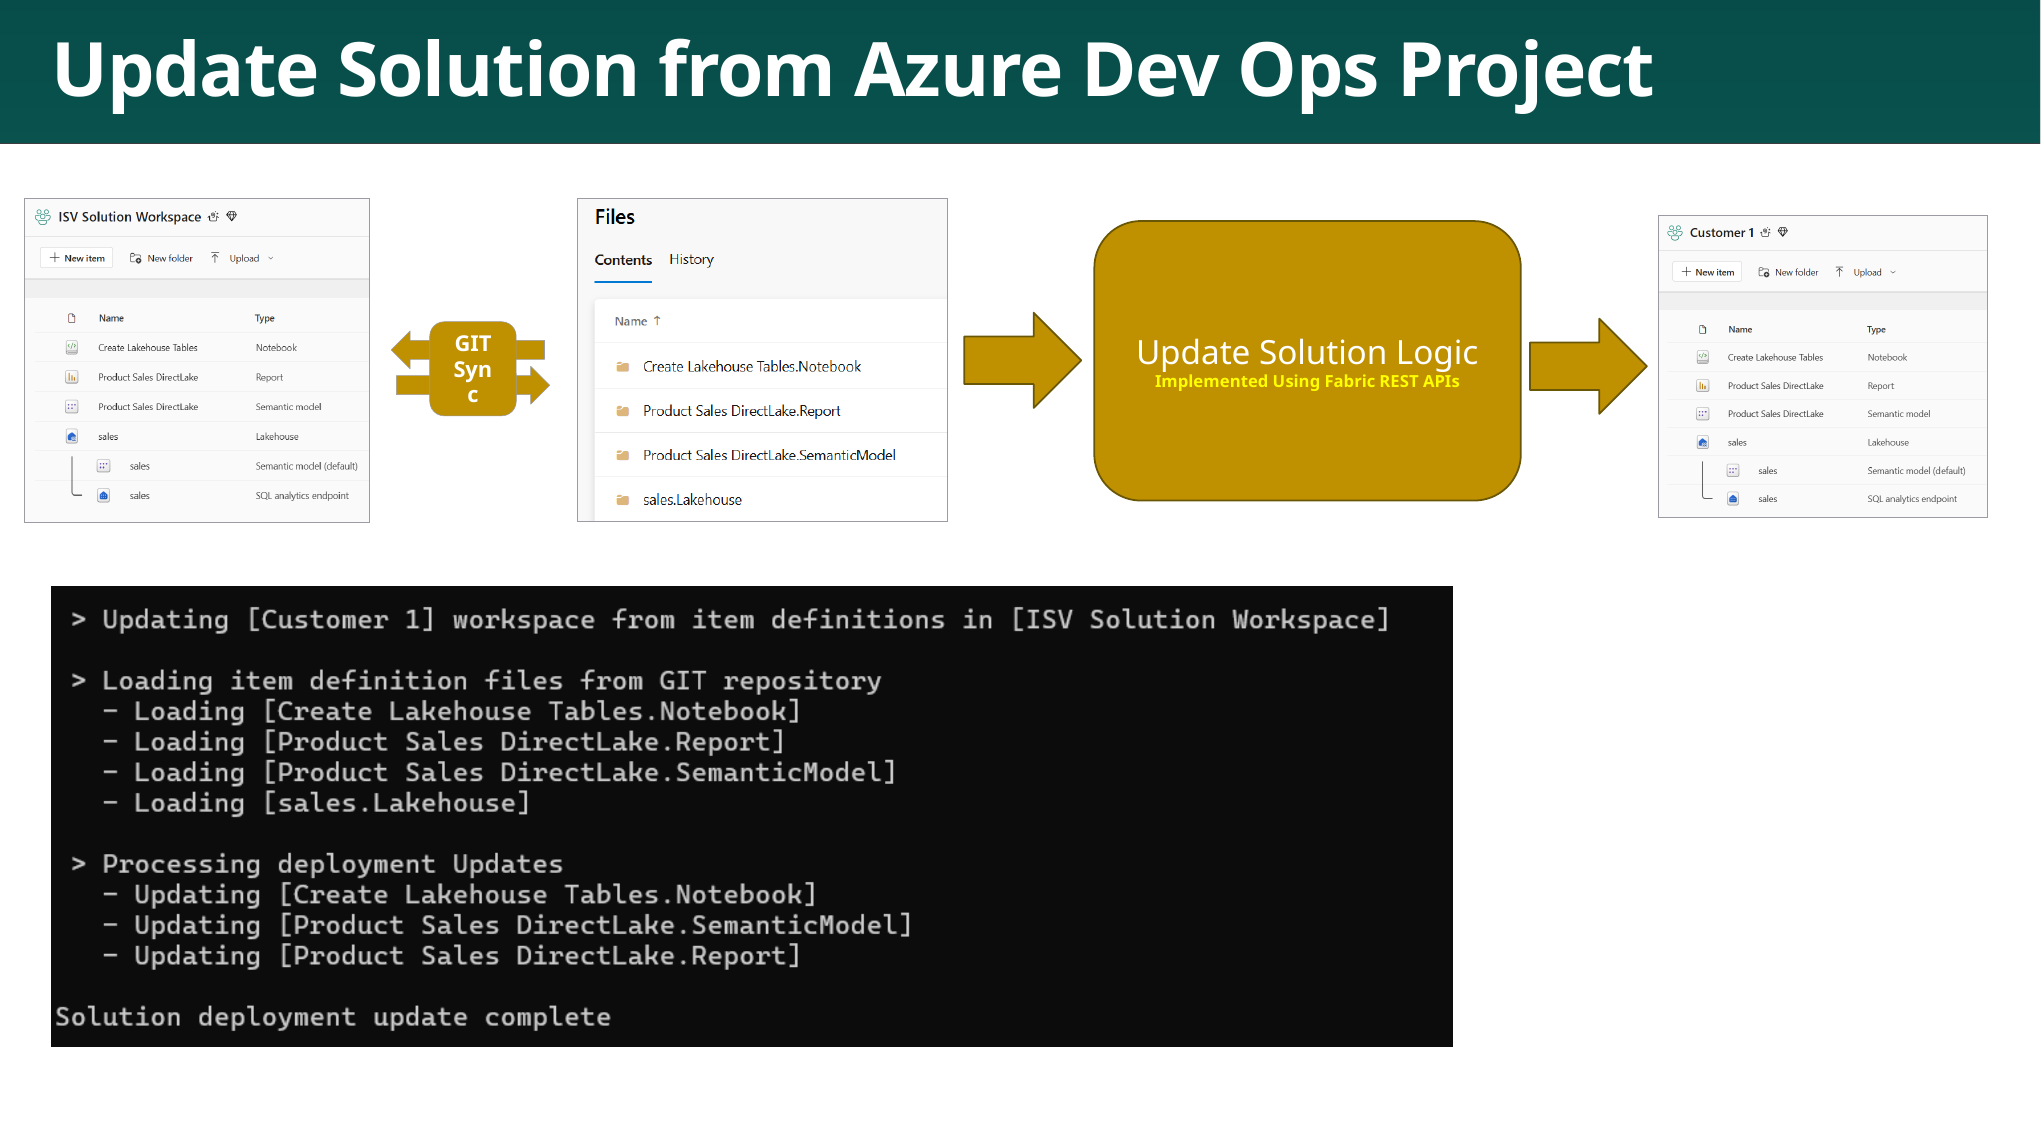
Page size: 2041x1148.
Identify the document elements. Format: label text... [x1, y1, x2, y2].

text_box [963, 311, 1082, 409]
title Update Solution from Azure Dev Ops Project [51, 31, 1988, 113]
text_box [390, 321, 550, 417]
picture [577, 197, 948, 522]
text_box Update Solution Logic Implemented Using Fabric REST APIs [1093, 220, 1522, 502]
picture [51, 586, 1453, 1047]
picture [24, 197, 371, 523]
text_box [1529, 317, 1648, 415]
picture [1658, 214, 1988, 518]
